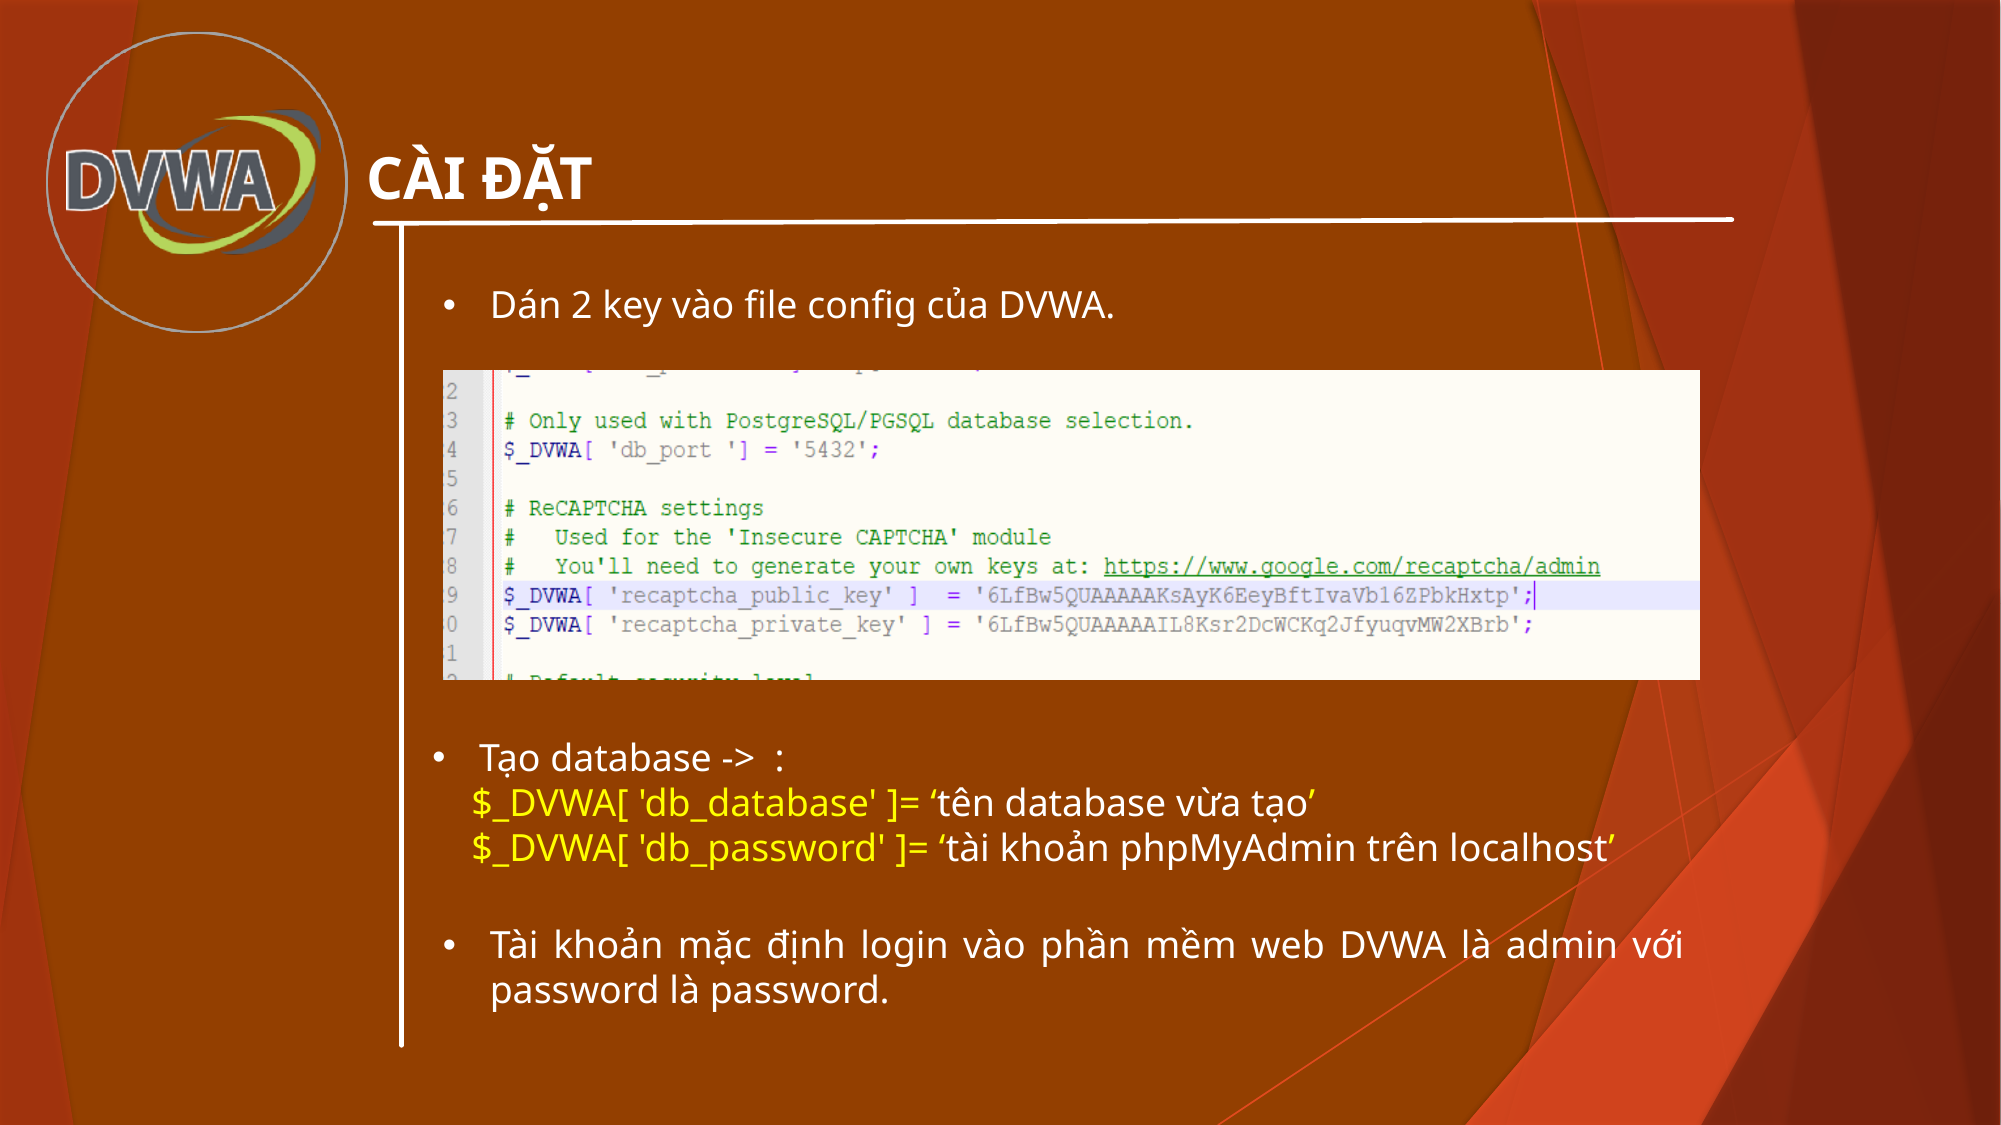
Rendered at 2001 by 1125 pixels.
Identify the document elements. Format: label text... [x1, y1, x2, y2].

picture [0, 0, 405, 394]
text_box Dán 2 key vào file config của DVWA. [428, 274, 1776, 334]
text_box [374, 218, 1733, 224]
text_box Tạo database -> : $_DVWA[ 'db_database' ]= ‘tên database vừa tạo’ $_DVWA[ 'db_password' ]= ‘tài khoản phpMyAdmin trên localhost’ [417, 726, 1690, 877]
text_box Tài khoản mặc định login vào phần mềm web DVWA là admin với password là password. [428, 914, 1700, 1019]
picture [443, 370, 1701, 681]
text_box CÀI ĐẶT [409, 133, 1577, 218]
